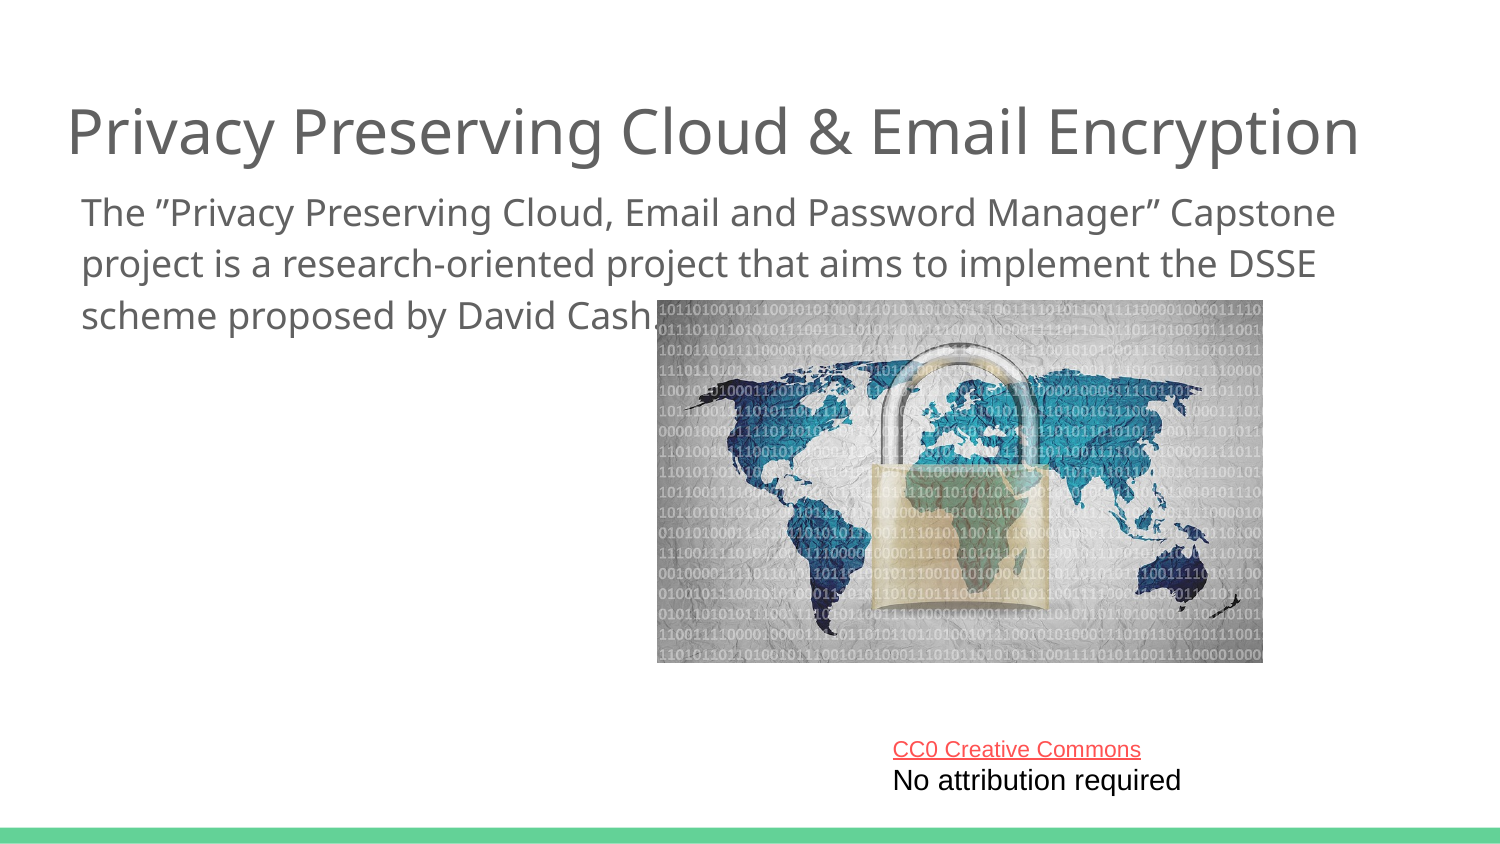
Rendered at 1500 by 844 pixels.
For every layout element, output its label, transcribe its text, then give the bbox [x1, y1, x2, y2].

picture [656, 299, 1263, 663]
title Privacy Preserving Cloud & Email Encryption [51, 66, 1450, 160]
text_box CC0 Creative Commons No attribution required [877, 719, 1263, 818]
list The ”Privacy Preserving Cloud, Email and Password Manager” Capstone project is a research-oriented project that aims to implement the DSSE scheme proposed by David Cash. [66, 166, 1412, 728]
